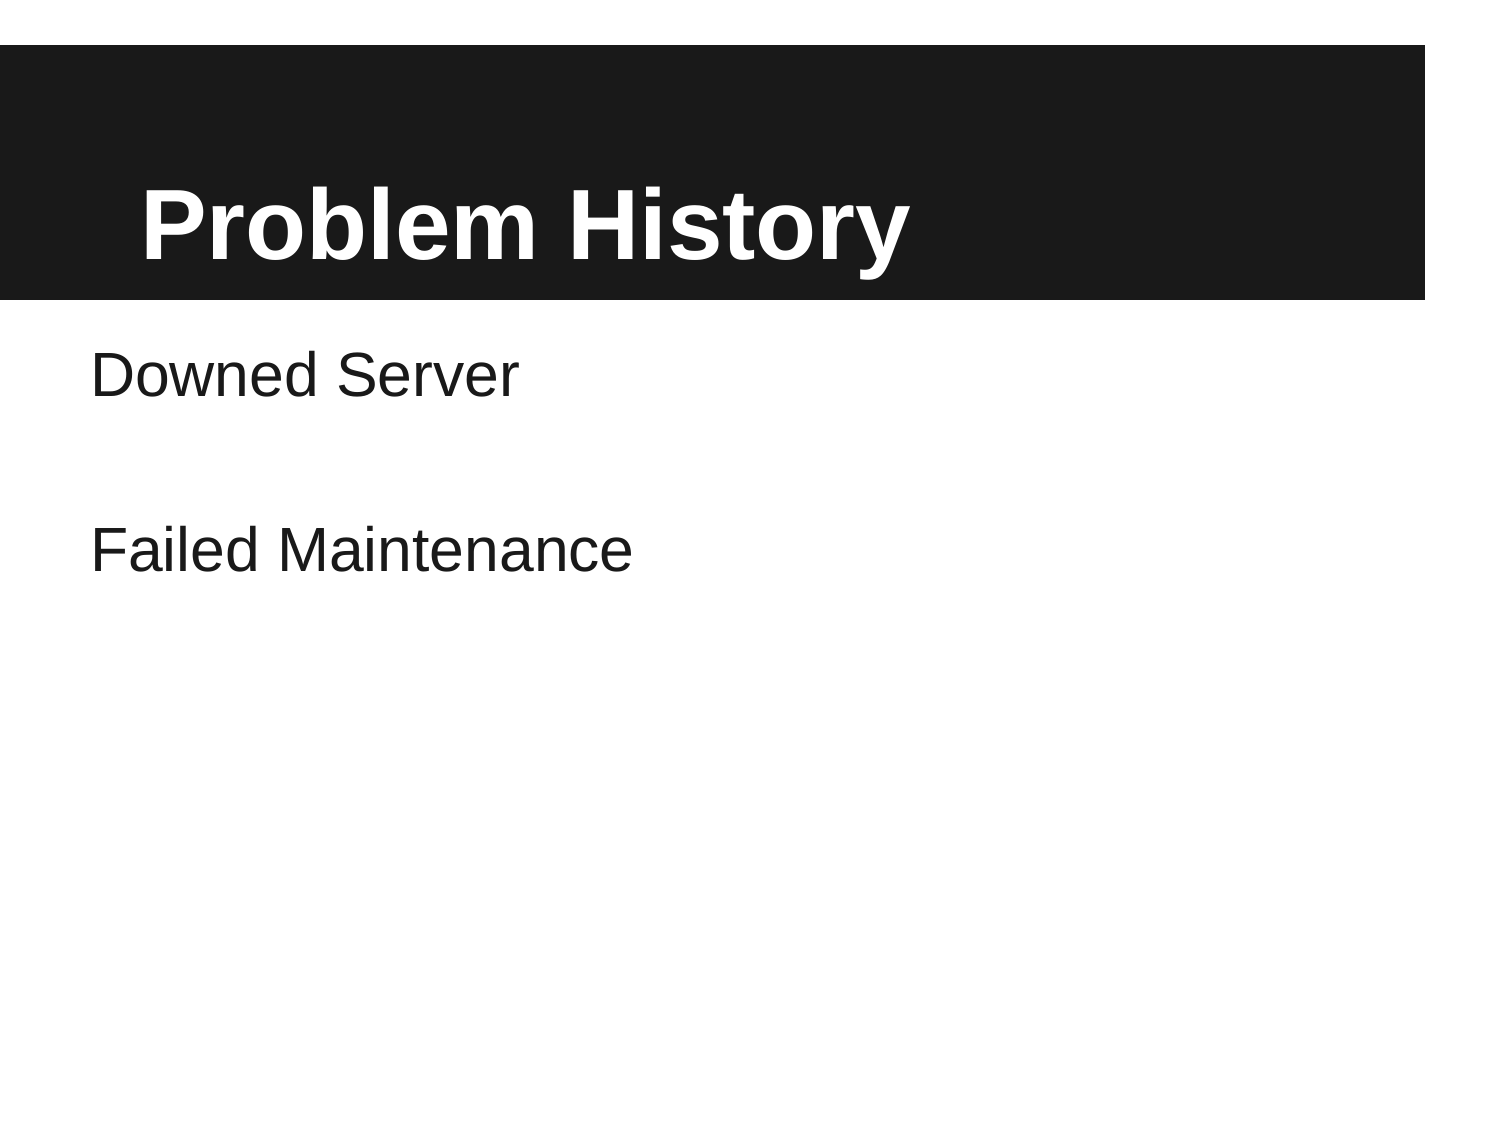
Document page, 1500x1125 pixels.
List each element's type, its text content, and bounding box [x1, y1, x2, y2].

list Downed Server Failed Maintenance [75, 319, 737, 1078]
title Problem History [75, 45, 1425, 295]
